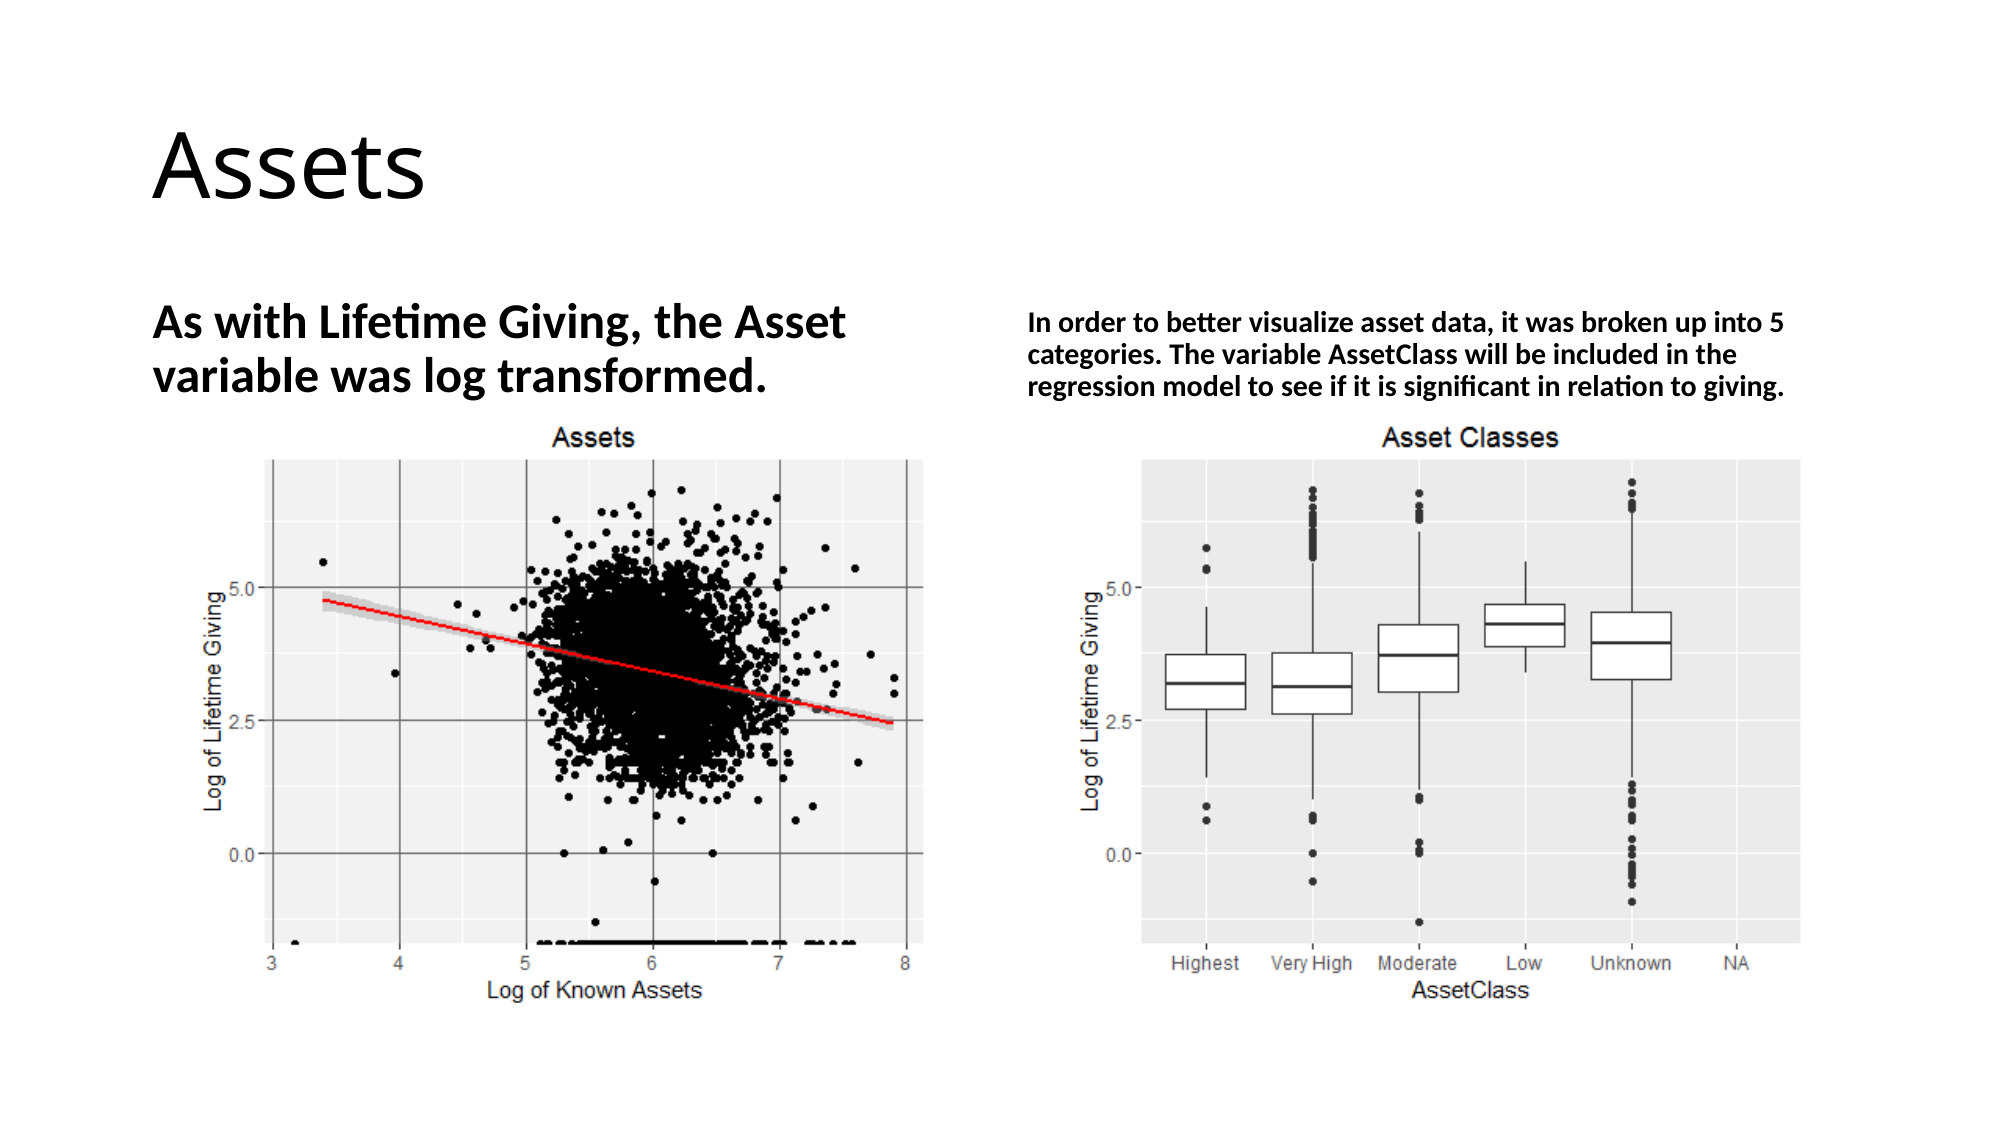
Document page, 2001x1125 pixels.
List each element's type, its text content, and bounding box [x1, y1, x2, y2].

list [185, 413, 936, 1014]
list As with Lifetime Giving, the Asset variable was log transformed. [137, 275, 984, 411]
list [1062, 413, 1813, 1014]
title Assets [137, 59, 1863, 278]
list In order to better visualize asset data, it was broken up into 5 categories. The variable AssetClass will be included in the regression model to see if it is significant in relation to giving. [1012, 275, 1863, 411]
